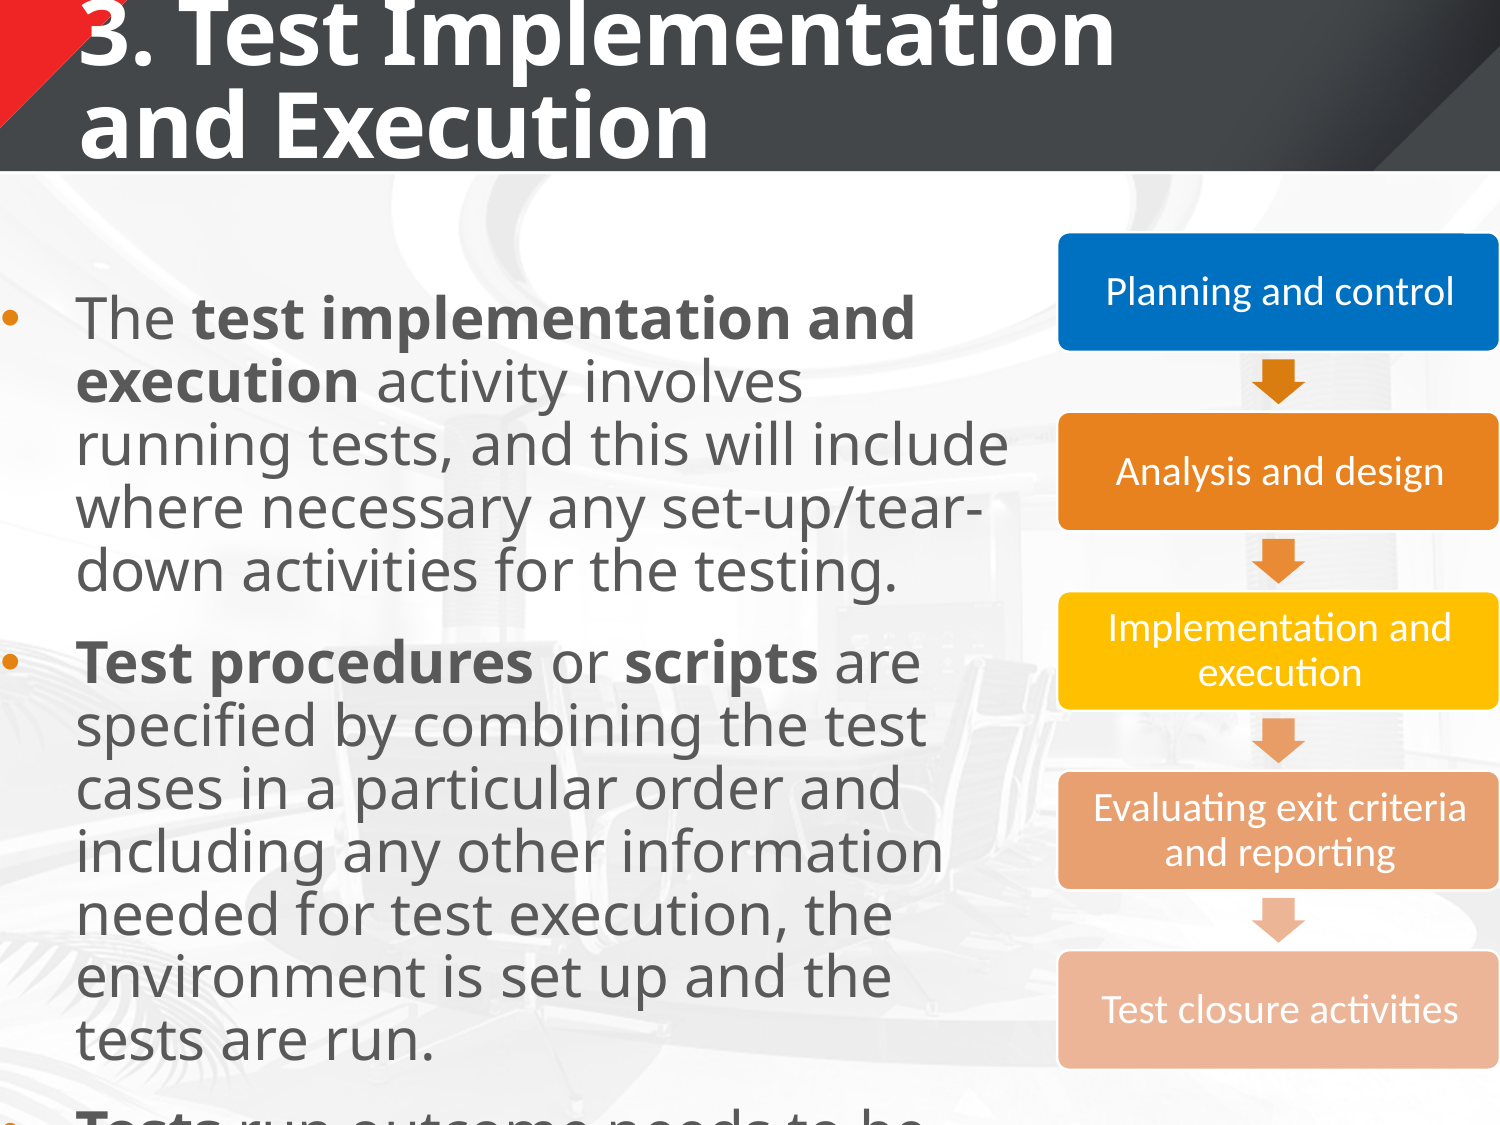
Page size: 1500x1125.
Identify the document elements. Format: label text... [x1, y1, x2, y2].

title 3. Test Implementation and Execution [63, 18, 1321, 150]
picture [0, 0, 1500, 1125]
list The test implementation and execution activity involves running tests, and this will include where necessary any set-up/tear-down activities for the testing. Test procedures or scripts are specified by combining the test cases in a particular order and including any other information needed for test execution, the environment is set up and the tests are run. Tests run outcome needs to be logged, and a comparison made between expected results and actual results. [0, 281, 1022, 917]
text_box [1056, 231, 1500, 1071]
